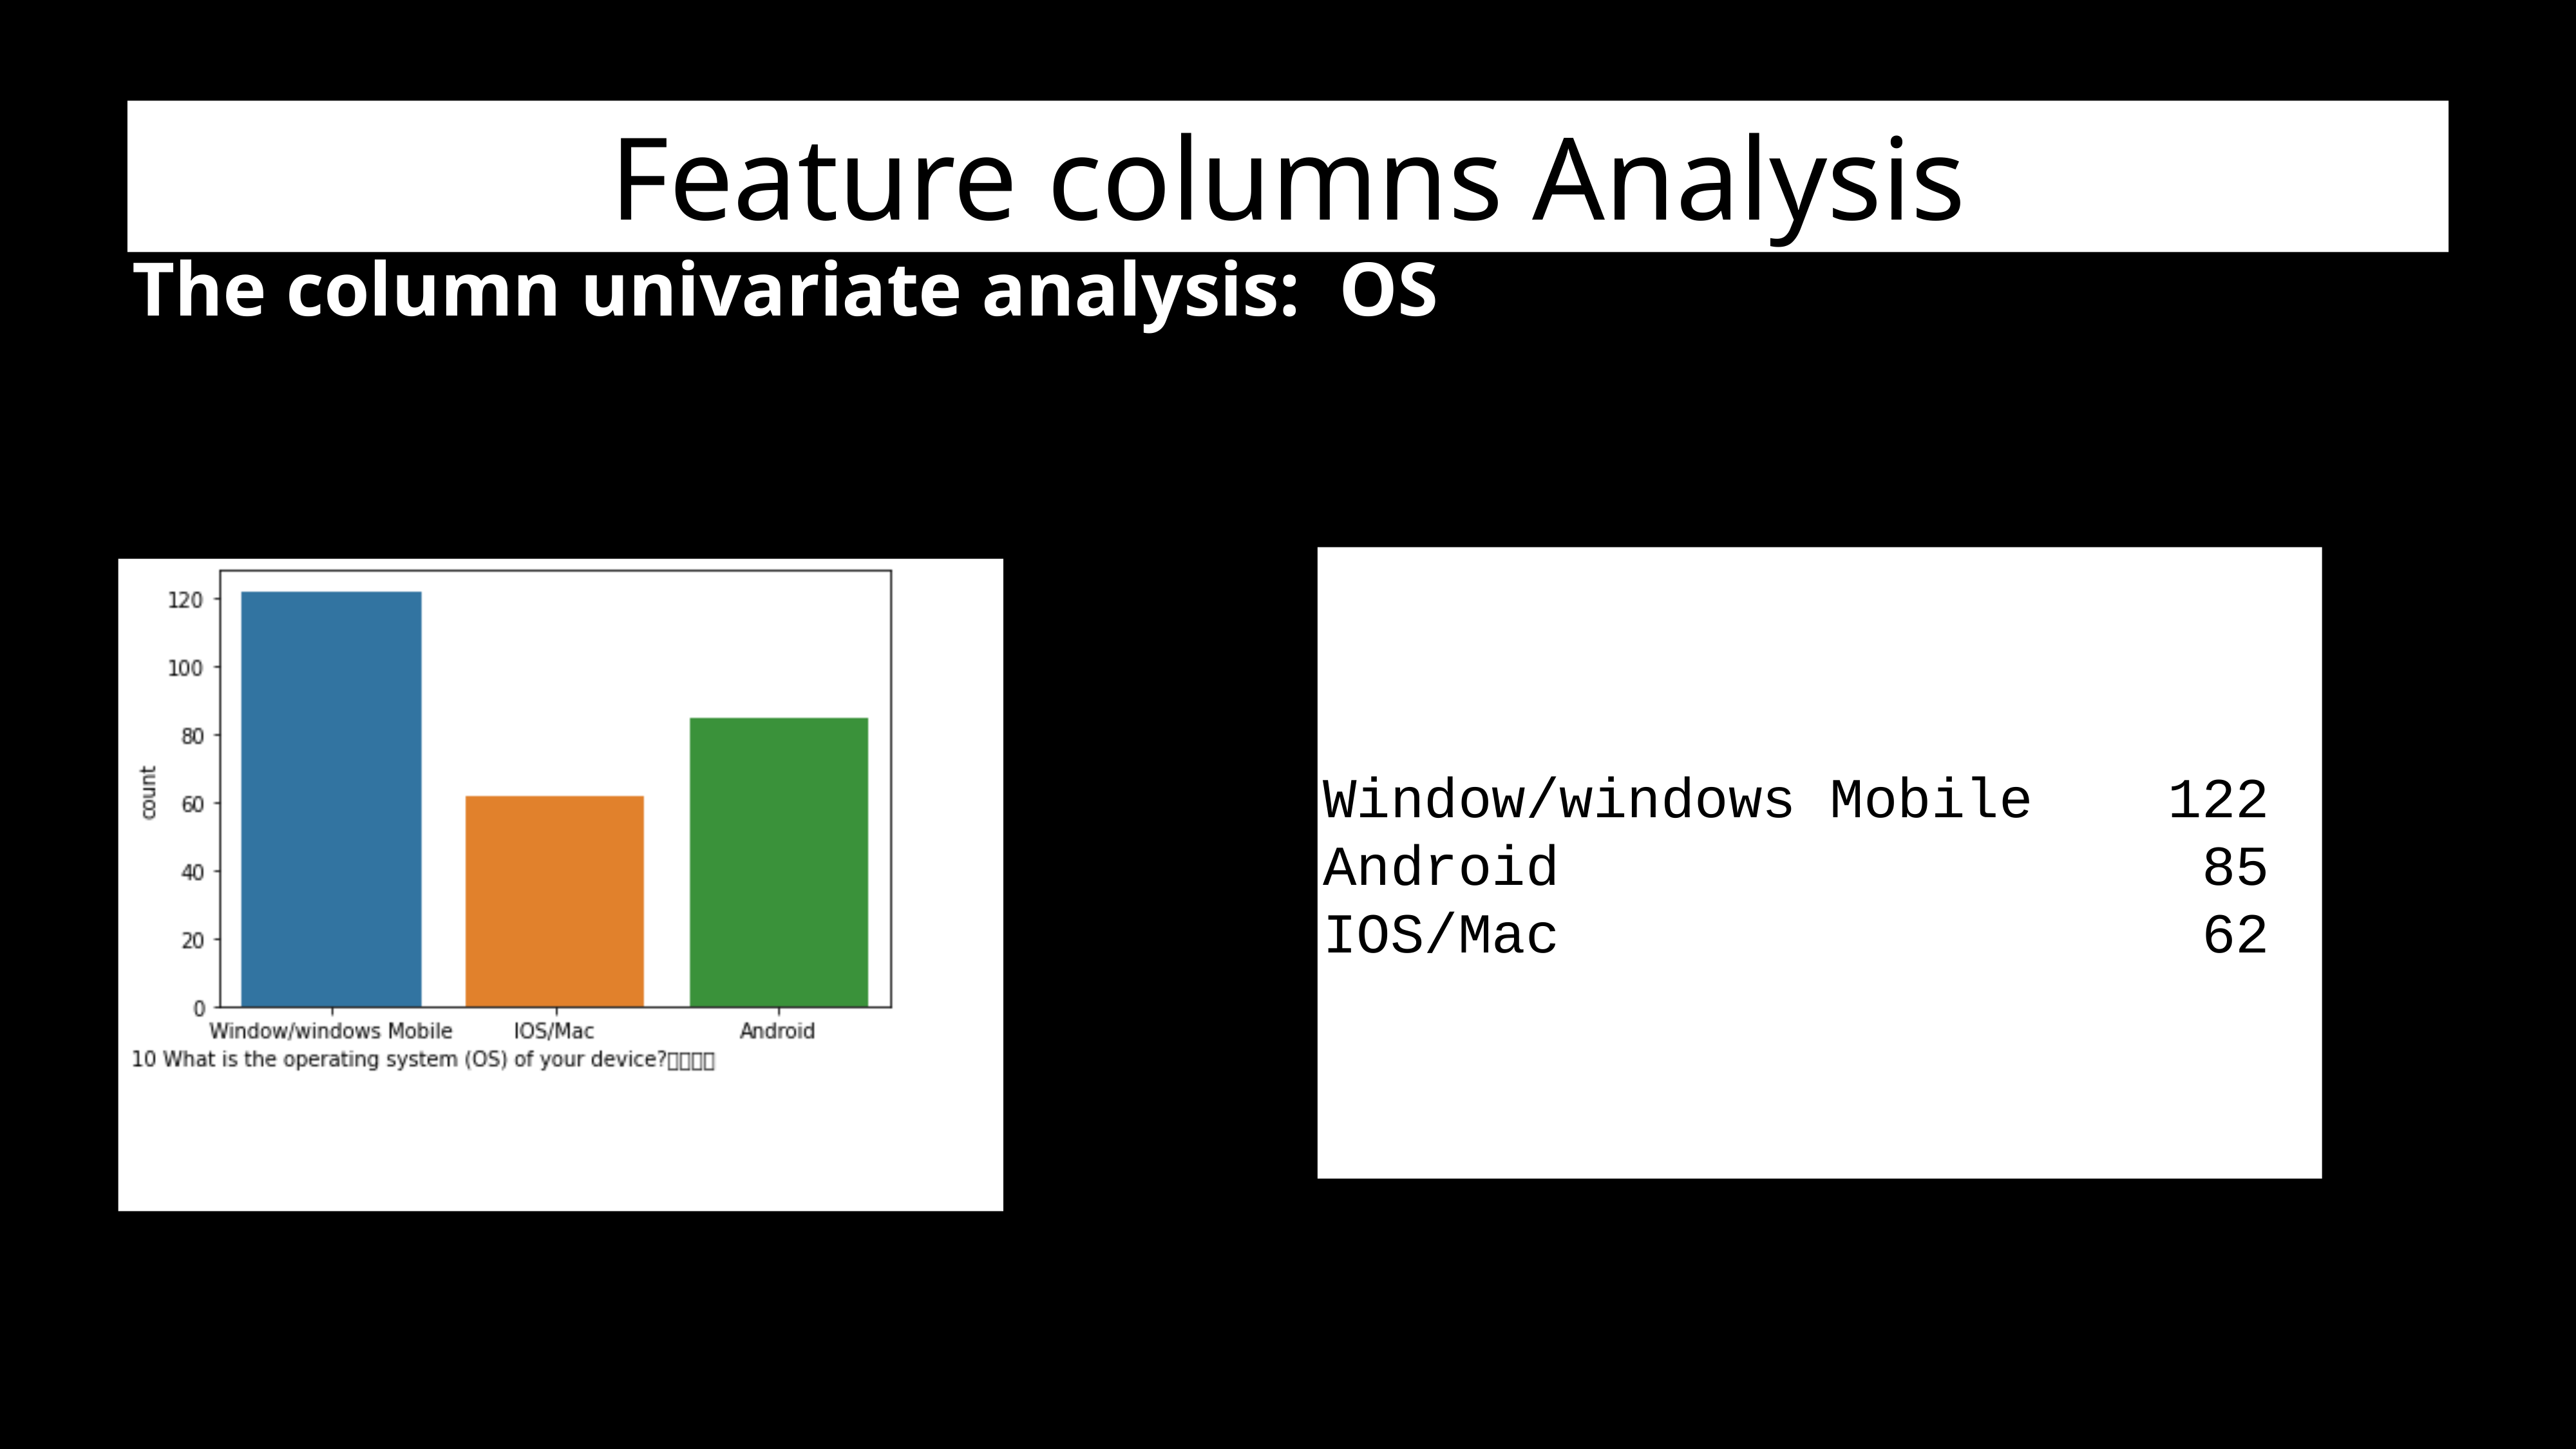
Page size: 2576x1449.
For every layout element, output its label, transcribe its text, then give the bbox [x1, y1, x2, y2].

title Feature columns Analysis [127, 100, 2449, 237]
list The column univariate analysis: OS [127, 237, 2449, 336]
text_box Window/windows Mobile 122 Android 85 IOS/Mac 62 [1317, 547, 2322, 1179]
text_box [118, 558, 1003, 1211]
picture [118, 558, 993, 1083]
